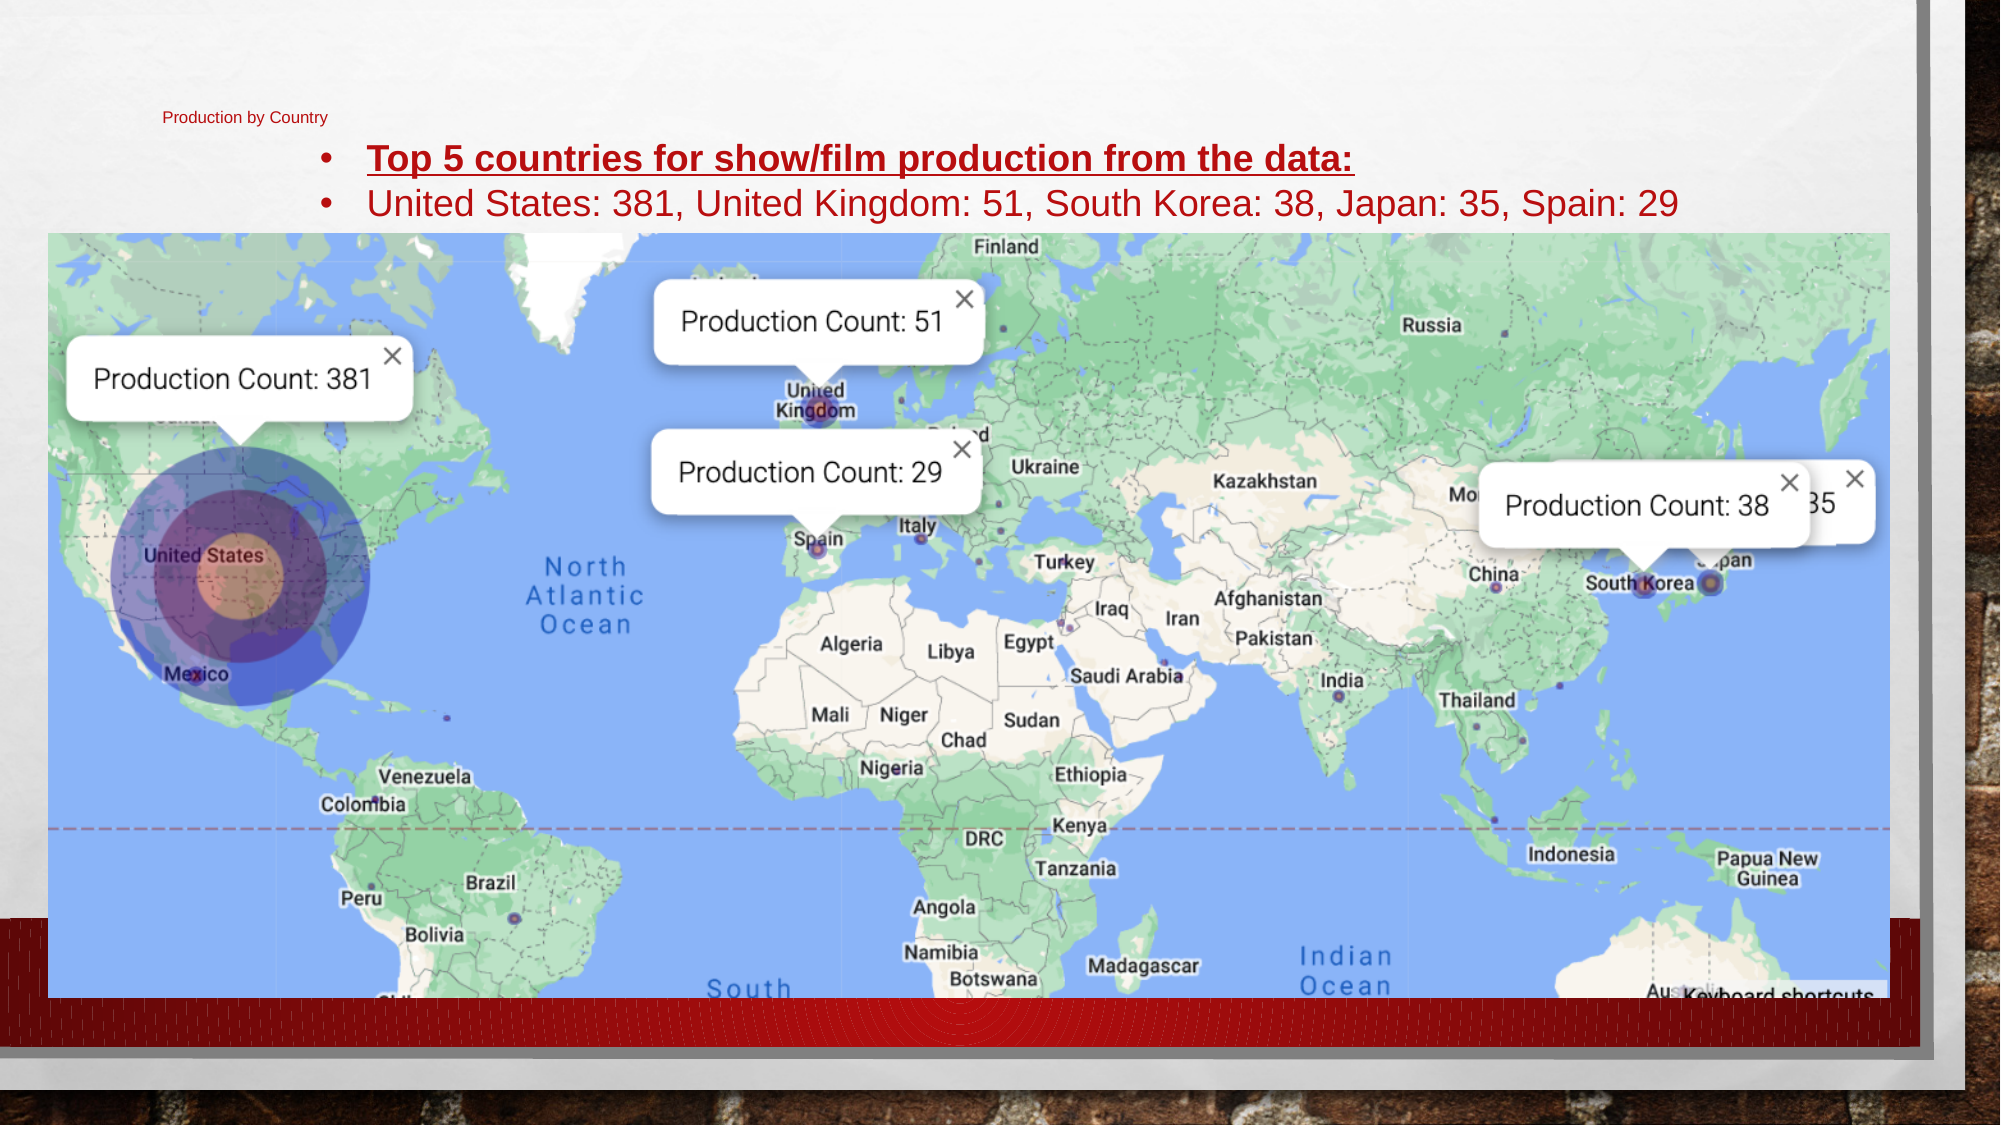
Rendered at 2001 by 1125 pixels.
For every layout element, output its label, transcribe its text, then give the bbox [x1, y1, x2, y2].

picture [0, 0, 2000, 1125]
title Production by Country [147, 101, 1853, 154]
text_box Top 5 countries for show/film production from the data: United States: 381, United Kingdom: 51, South Korea: 38, Japan: 35, Spain: 29 [304, 127, 1695, 232]
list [47, 232, 1890, 999]
